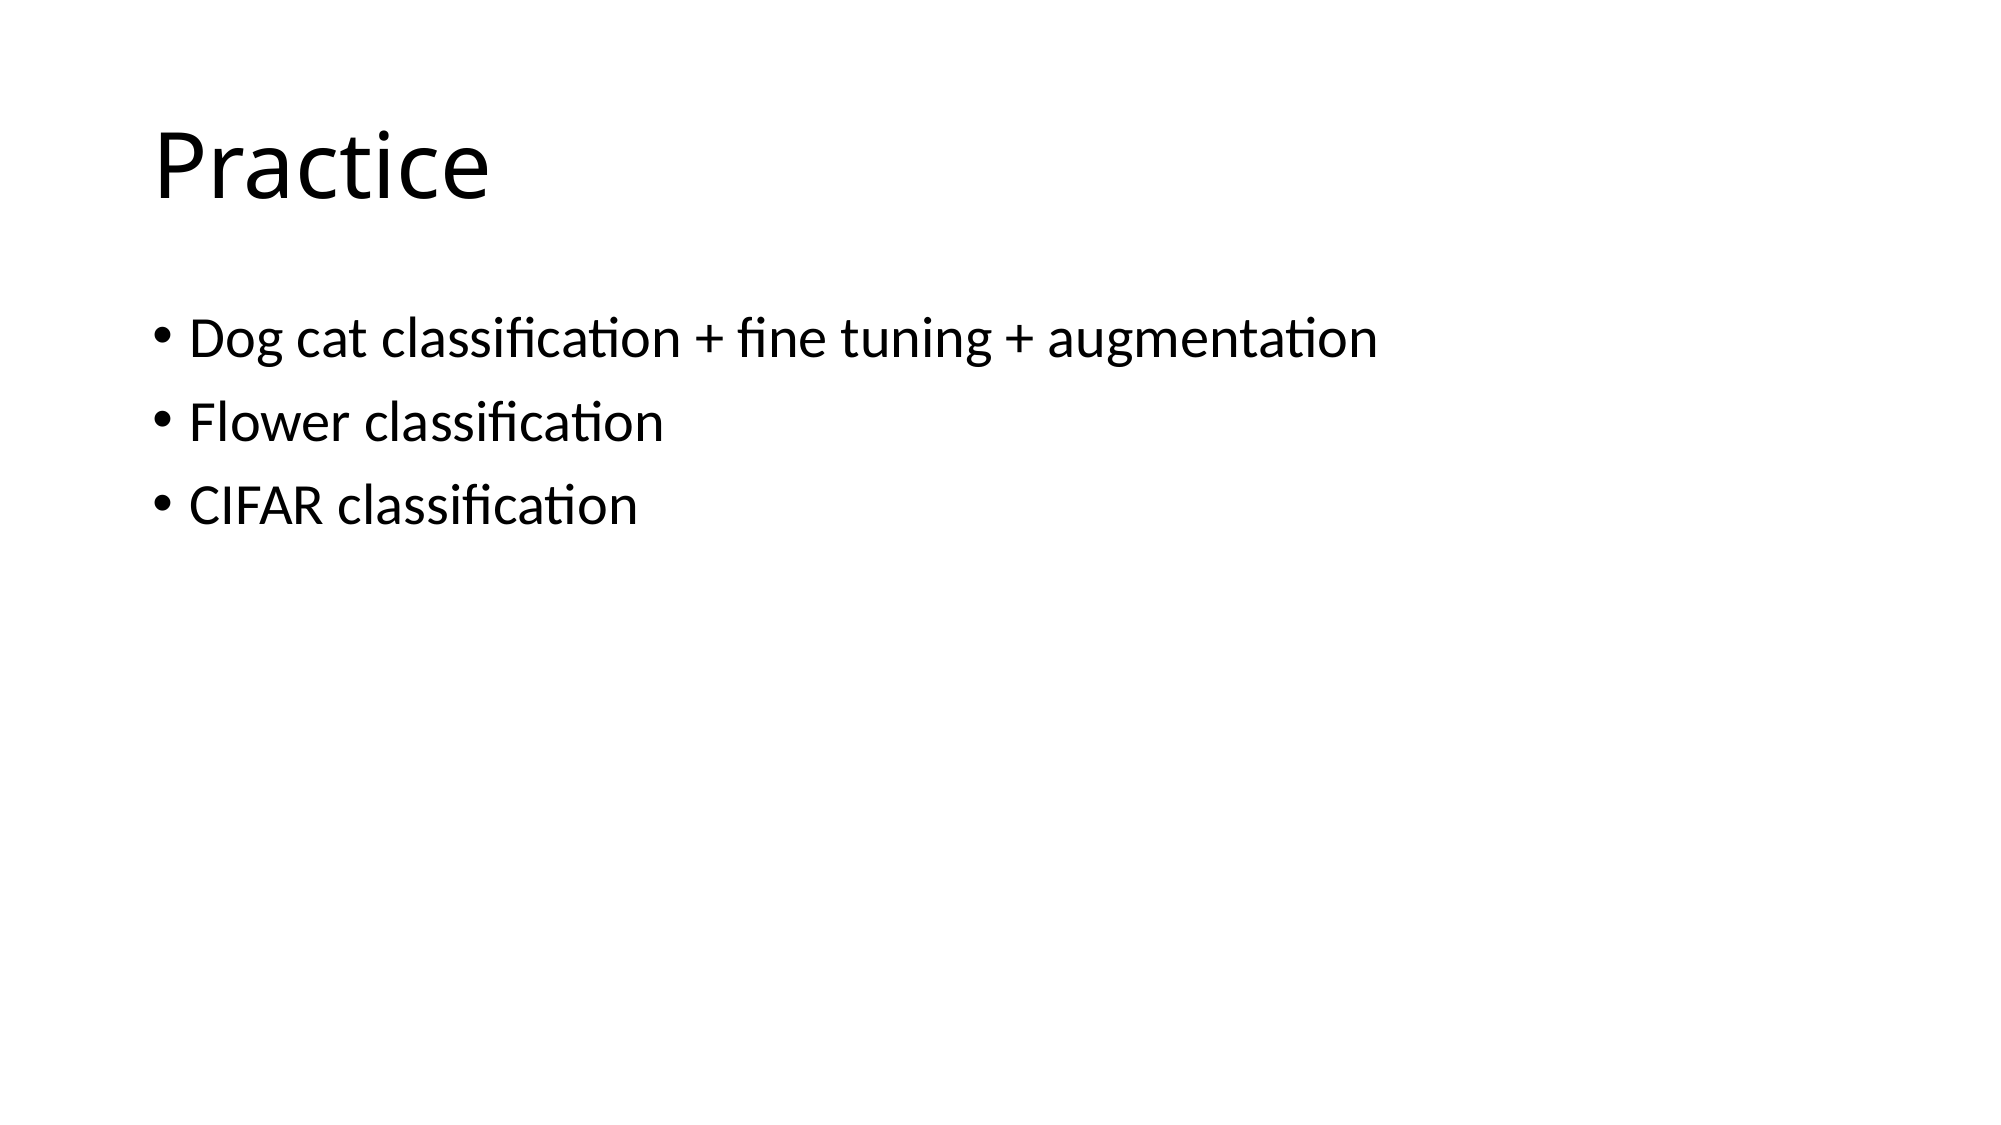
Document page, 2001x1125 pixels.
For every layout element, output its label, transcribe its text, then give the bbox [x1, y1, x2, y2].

title Practice [137, 59, 1863, 278]
list Dog cat classification + fine tuning + augmentation Flower classification CIFAR classification [137, 299, 1863, 1014]
